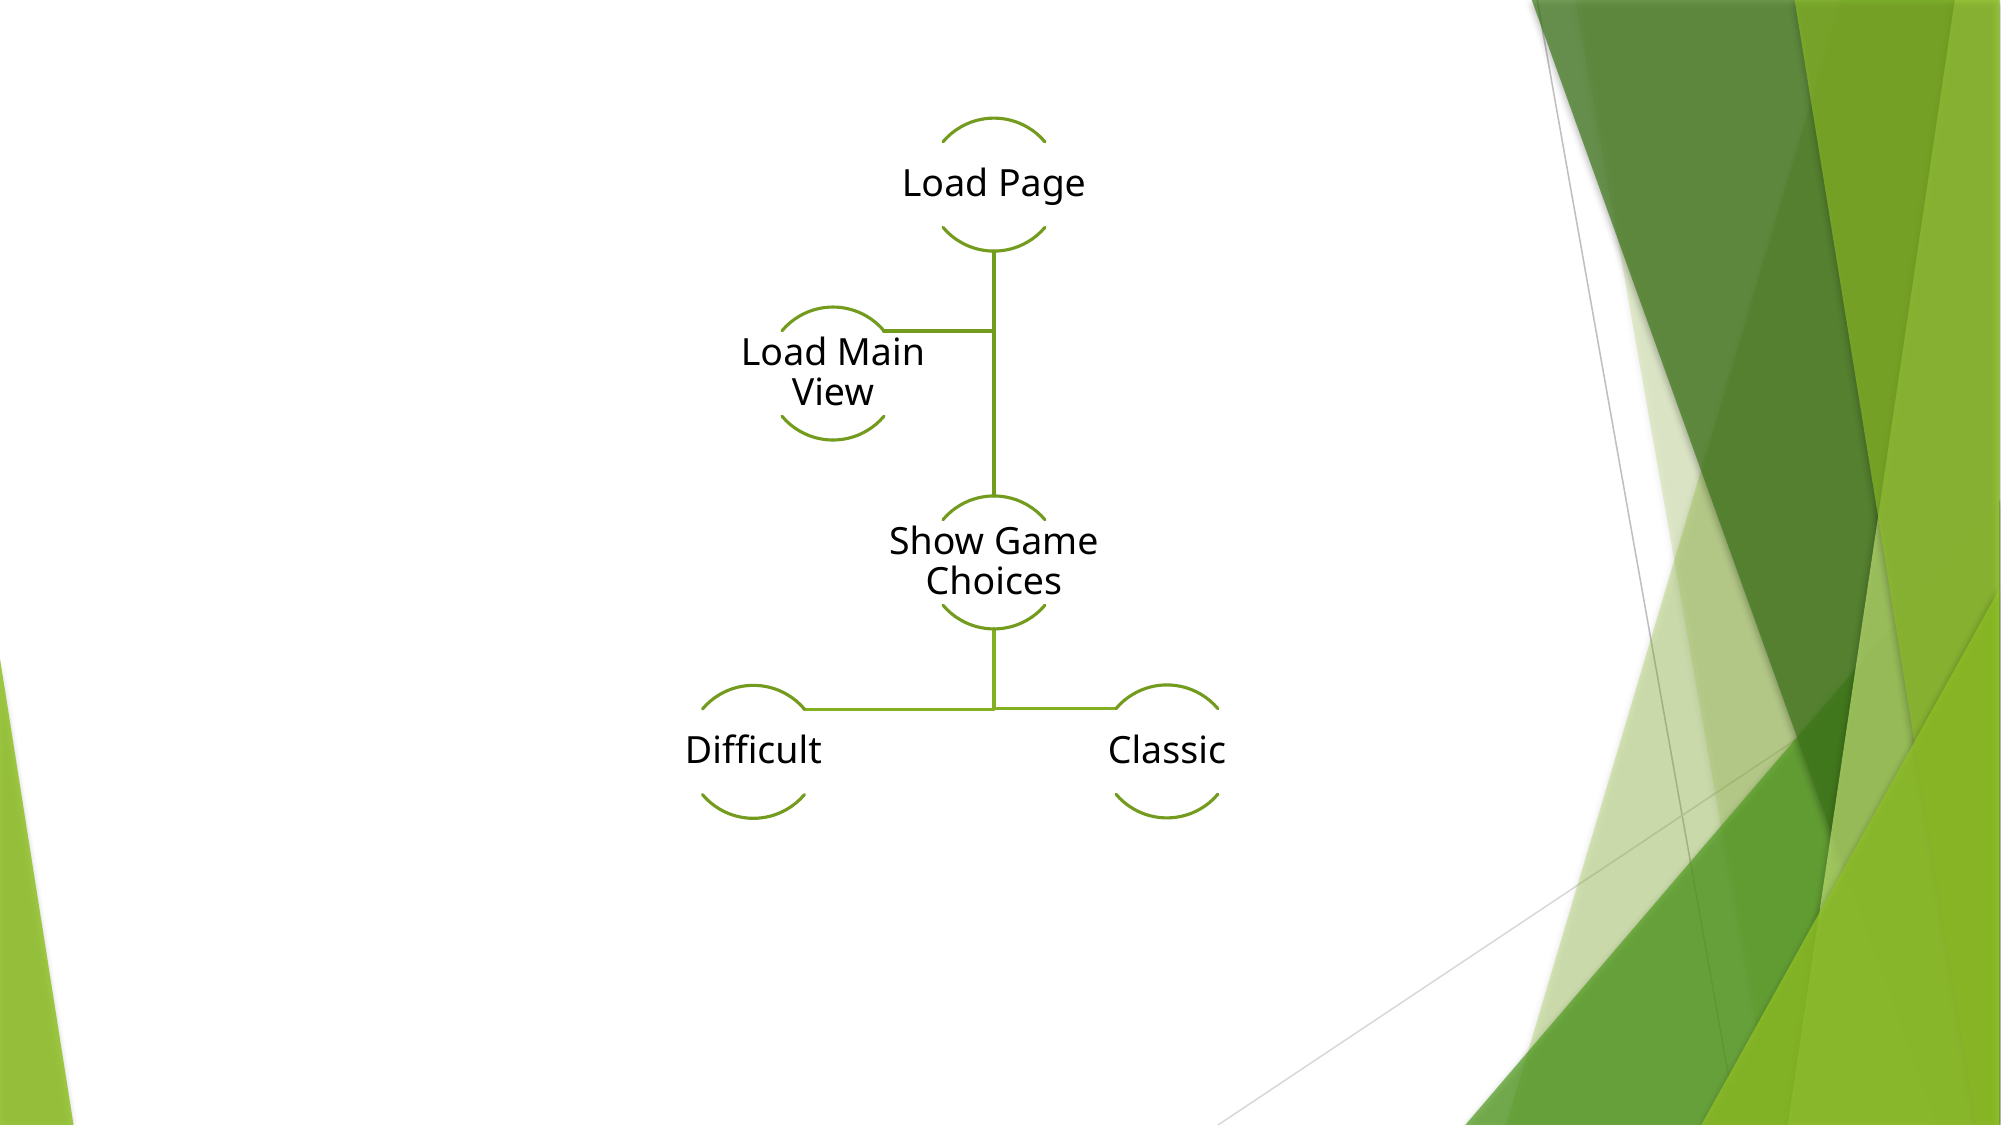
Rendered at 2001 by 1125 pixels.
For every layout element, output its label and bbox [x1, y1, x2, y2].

text_box [332, 117, 1668, 1008]
